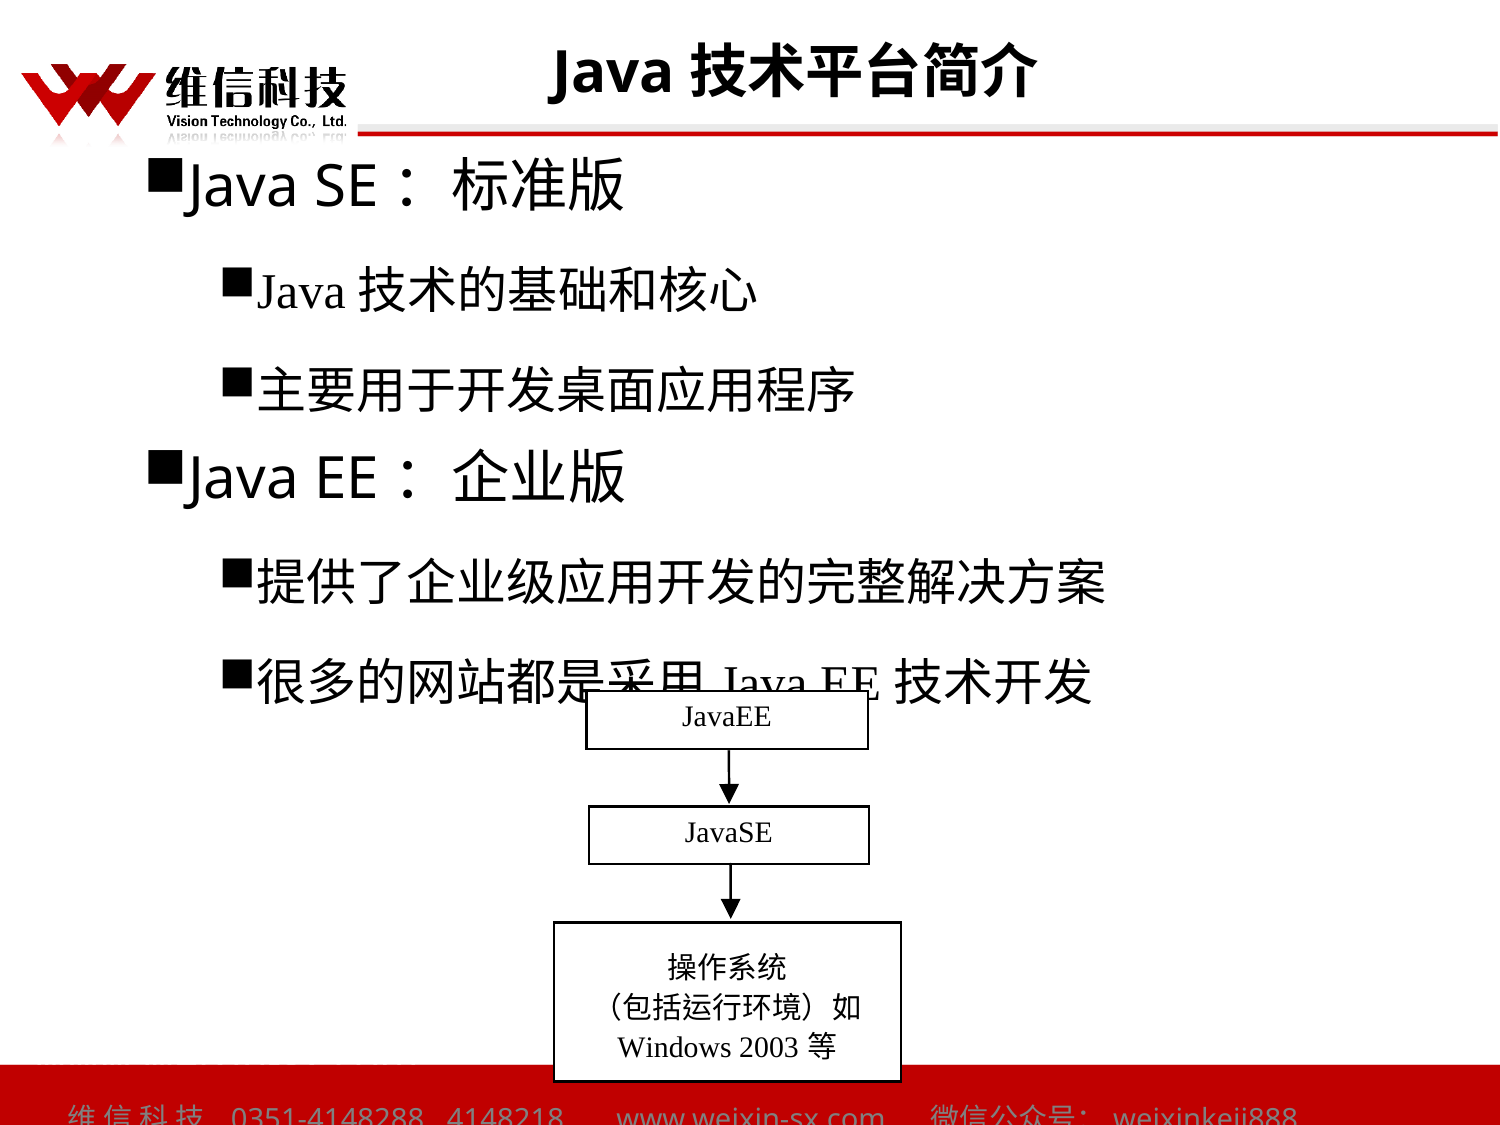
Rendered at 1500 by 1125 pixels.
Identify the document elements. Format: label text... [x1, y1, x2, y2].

picture [19, 55, 120, 147]
title Java技术平台简介 [120, 35, 1471, 183]
list Java SE：标准版 Java技术的基础和核心 主要用于开发桌面应用程序 Java EE：企业版 提供了企业级应用开发的完整解决方案 很多的网站都是采用Java EE技术开发 [128, 140, 1442, 1043]
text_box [550, 688, 903, 1086]
